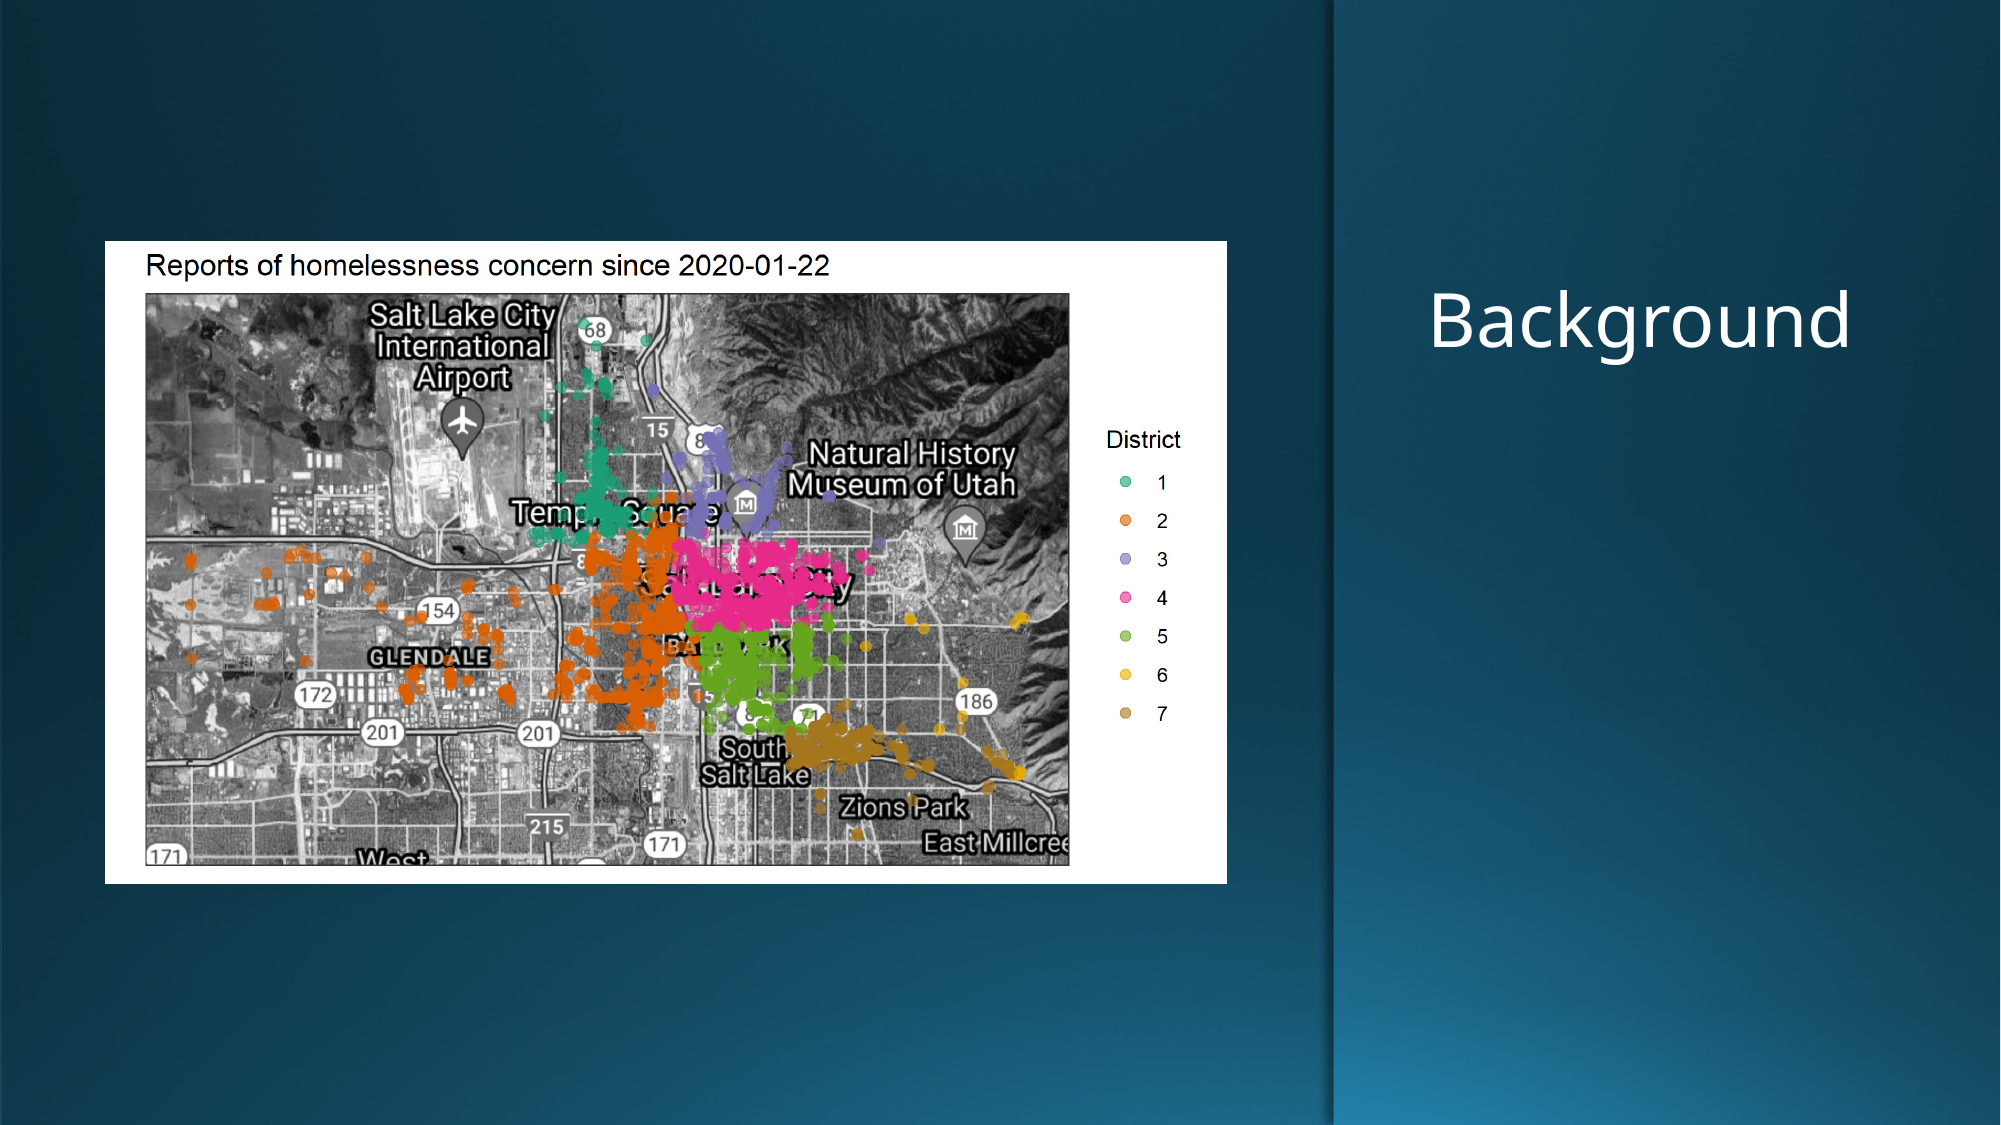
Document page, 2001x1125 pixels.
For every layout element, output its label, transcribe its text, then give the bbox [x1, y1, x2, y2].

picture [105, 241, 1227, 884]
text_box [1333, 0, 2000, 1125]
text_box [1, 0, 1321, 1125]
title Background [1412, 105, 1896, 372]
